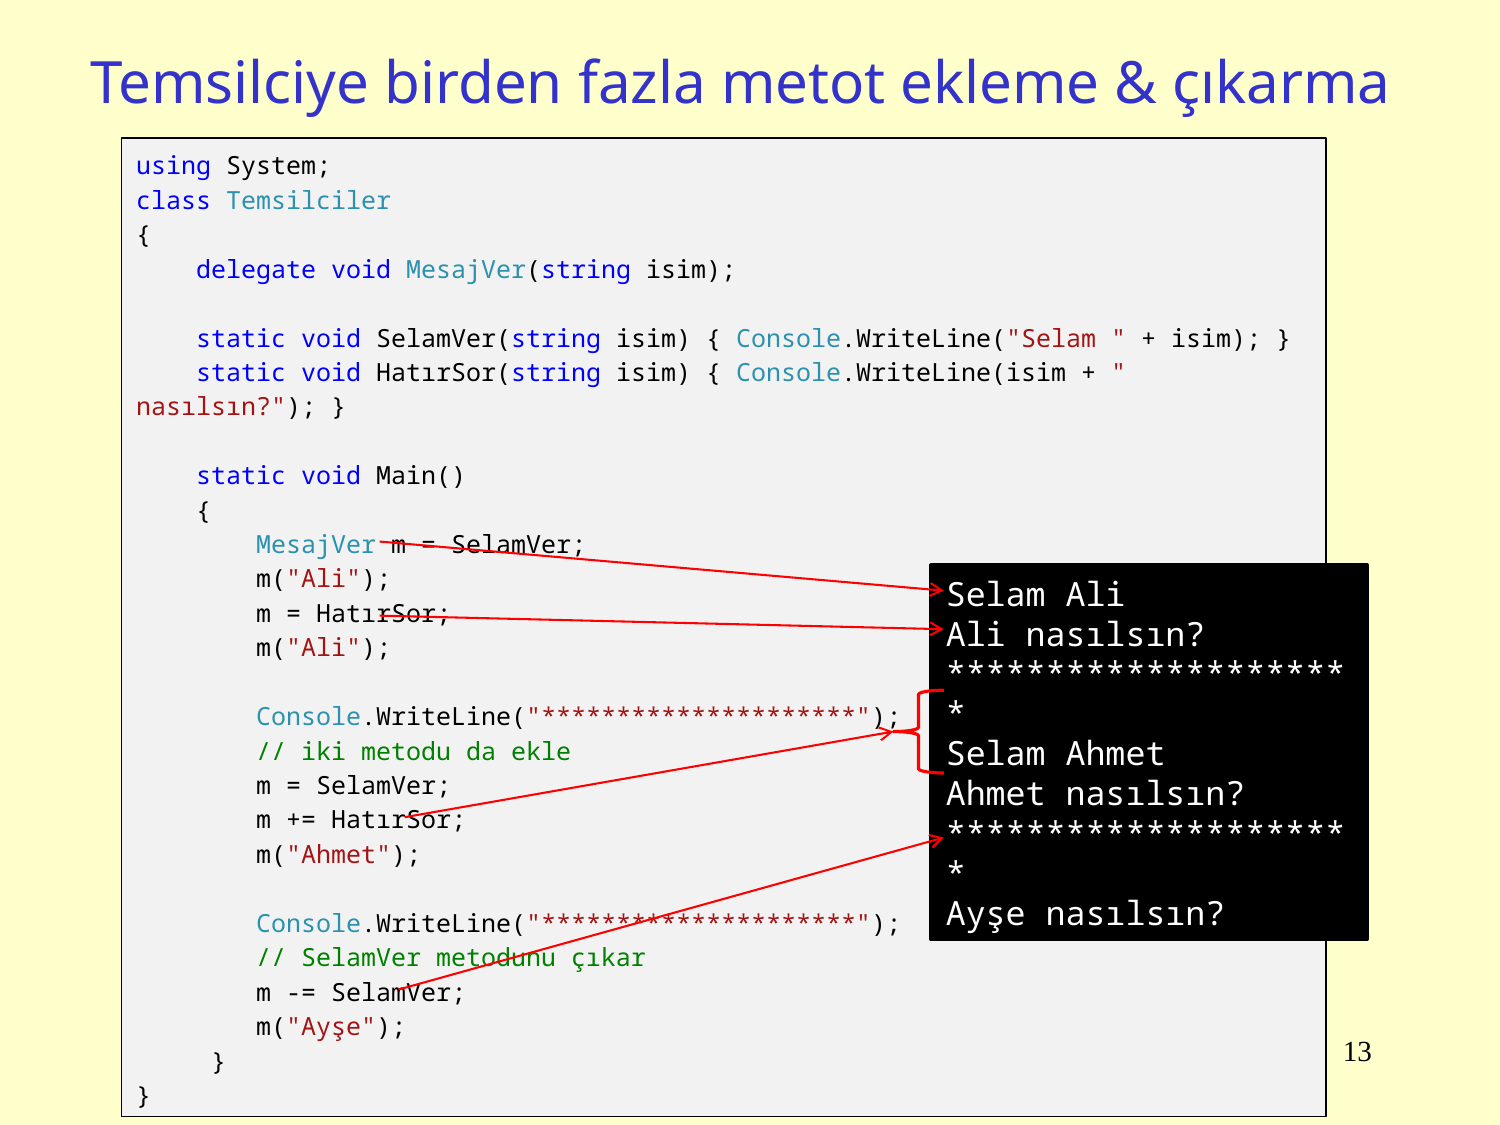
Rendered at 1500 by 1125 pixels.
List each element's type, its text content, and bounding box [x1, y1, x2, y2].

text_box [398, 837, 945, 990]
title Temsilciye birden fazla metot ekleme & çıkarma [41, 23, 1441, 138]
text_box [895, 690, 944, 773]
slide_number 13 [1074, 1024, 1388, 1101]
text_box using System; class Temsilciler { delegate void MesajVer(string isim); static void SelamVer(string isim) { Console.WriteLine("Selam " + isim); } static void HatırSor(string isim) { Console.WriteLine(isim + " nasılsın?"); } static void Main() { MesajVer m = SelamVer; m("Ali"); m = HatırSor; m("Ali"); Console.WriteLine("*********************"); // iki metodu da ekle m = SelamVer; m += HatırSor; m("Ahmet"); Console.WriteLine("*********************"); // SelamVer metodunu çıkar m -= SelamVer; m("Ayşe"); } } [121, 138, 1327, 1117]
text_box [379, 615, 945, 630]
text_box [404, 731, 894, 818]
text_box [379, 541, 945, 591]
text_box Selam Ali Ali nasılsın? ********************* Selam Ahmet Ahmet nasılsın? ********************* Ayşe nasılsın? [929, 563, 1369, 941]
